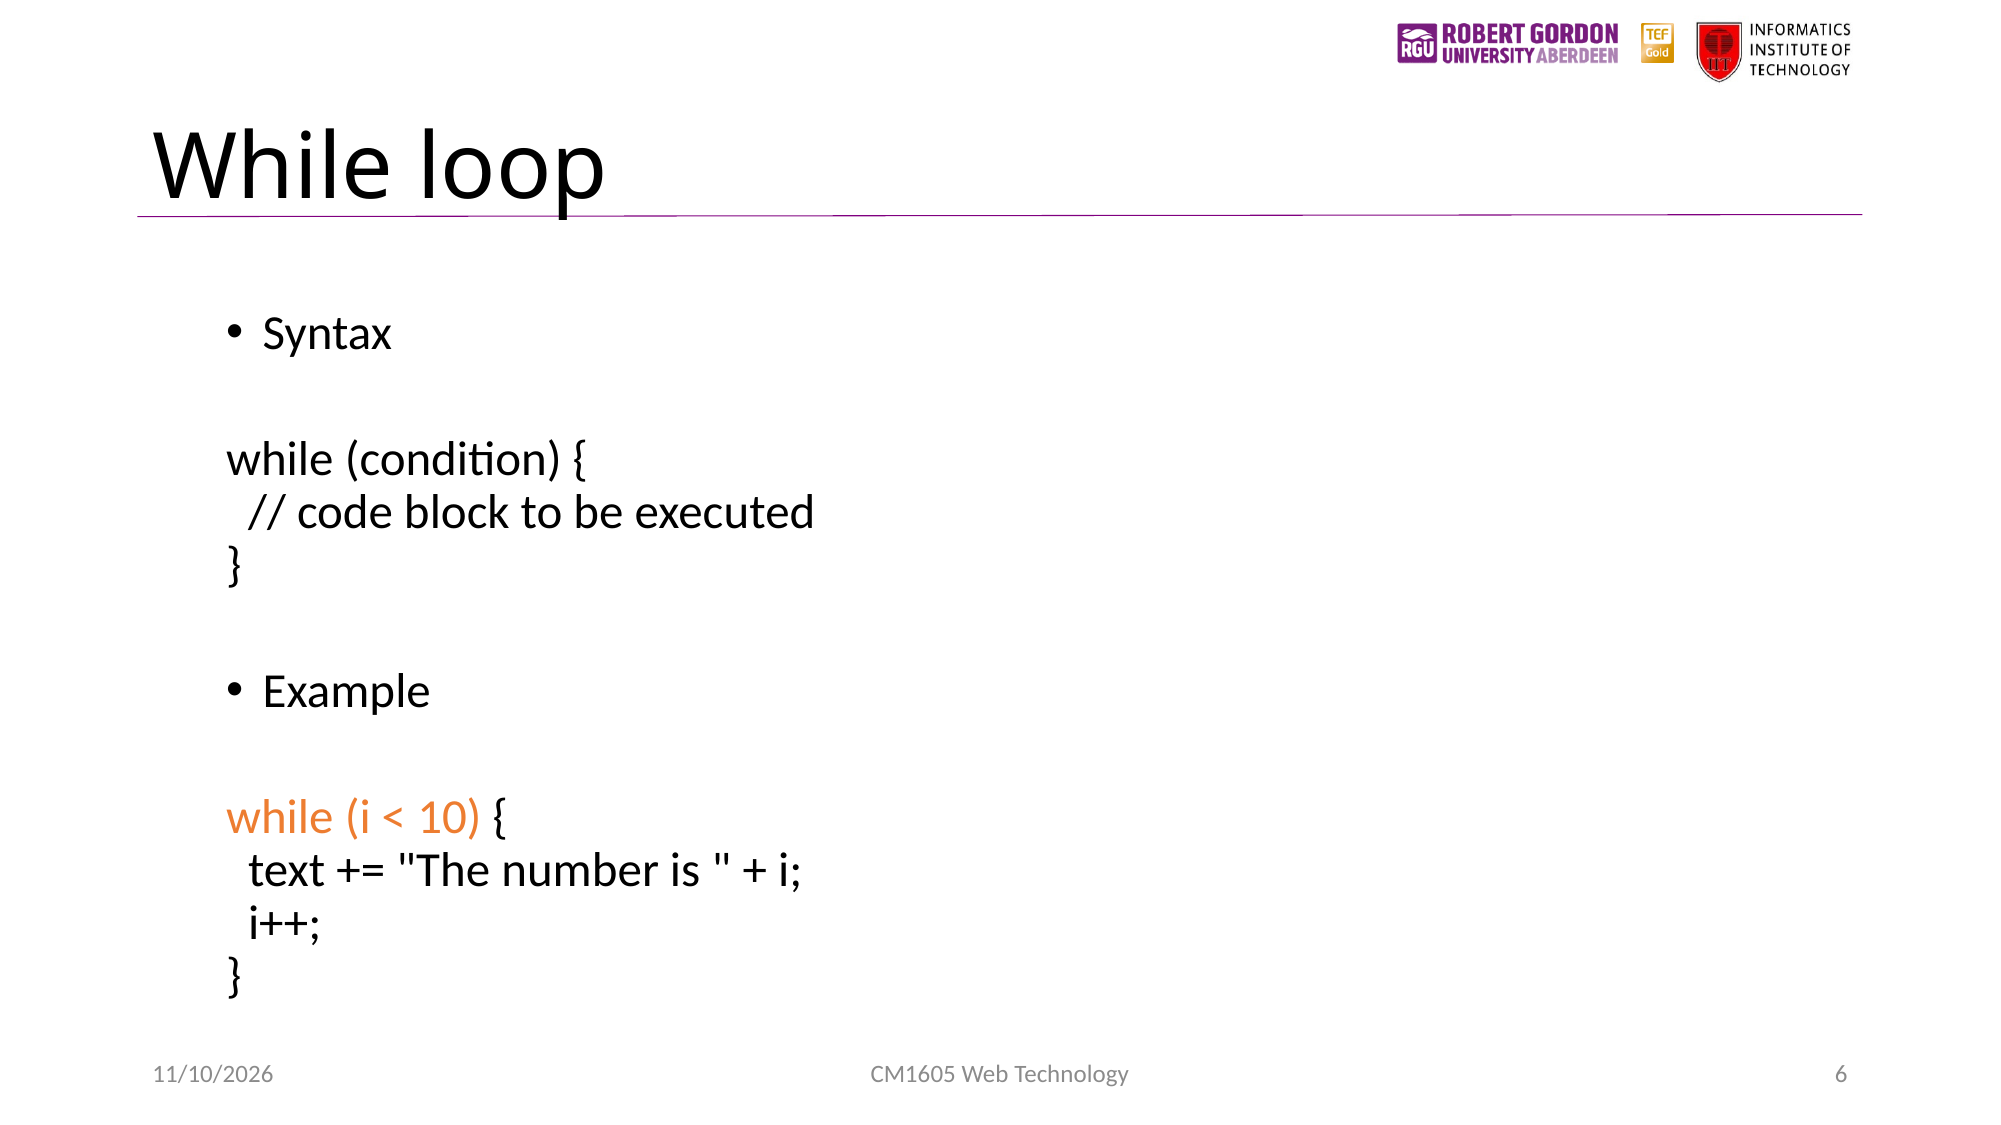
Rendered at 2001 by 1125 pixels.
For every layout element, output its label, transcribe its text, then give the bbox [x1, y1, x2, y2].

title While loop [137, 59, 1863, 278]
footer CM1605 Web Technology [662, 1042, 1338, 1103]
picture [1388, 5, 1863, 59]
list Syntax while (condition) { // code block to be executed } Example while (i < 10) { text += "The number is " + i; i++; } [137, 299, 1863, 1014]
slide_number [137, 1042, 588, 1103]
slide_number 6 [1412, 1042, 1863, 1103]
